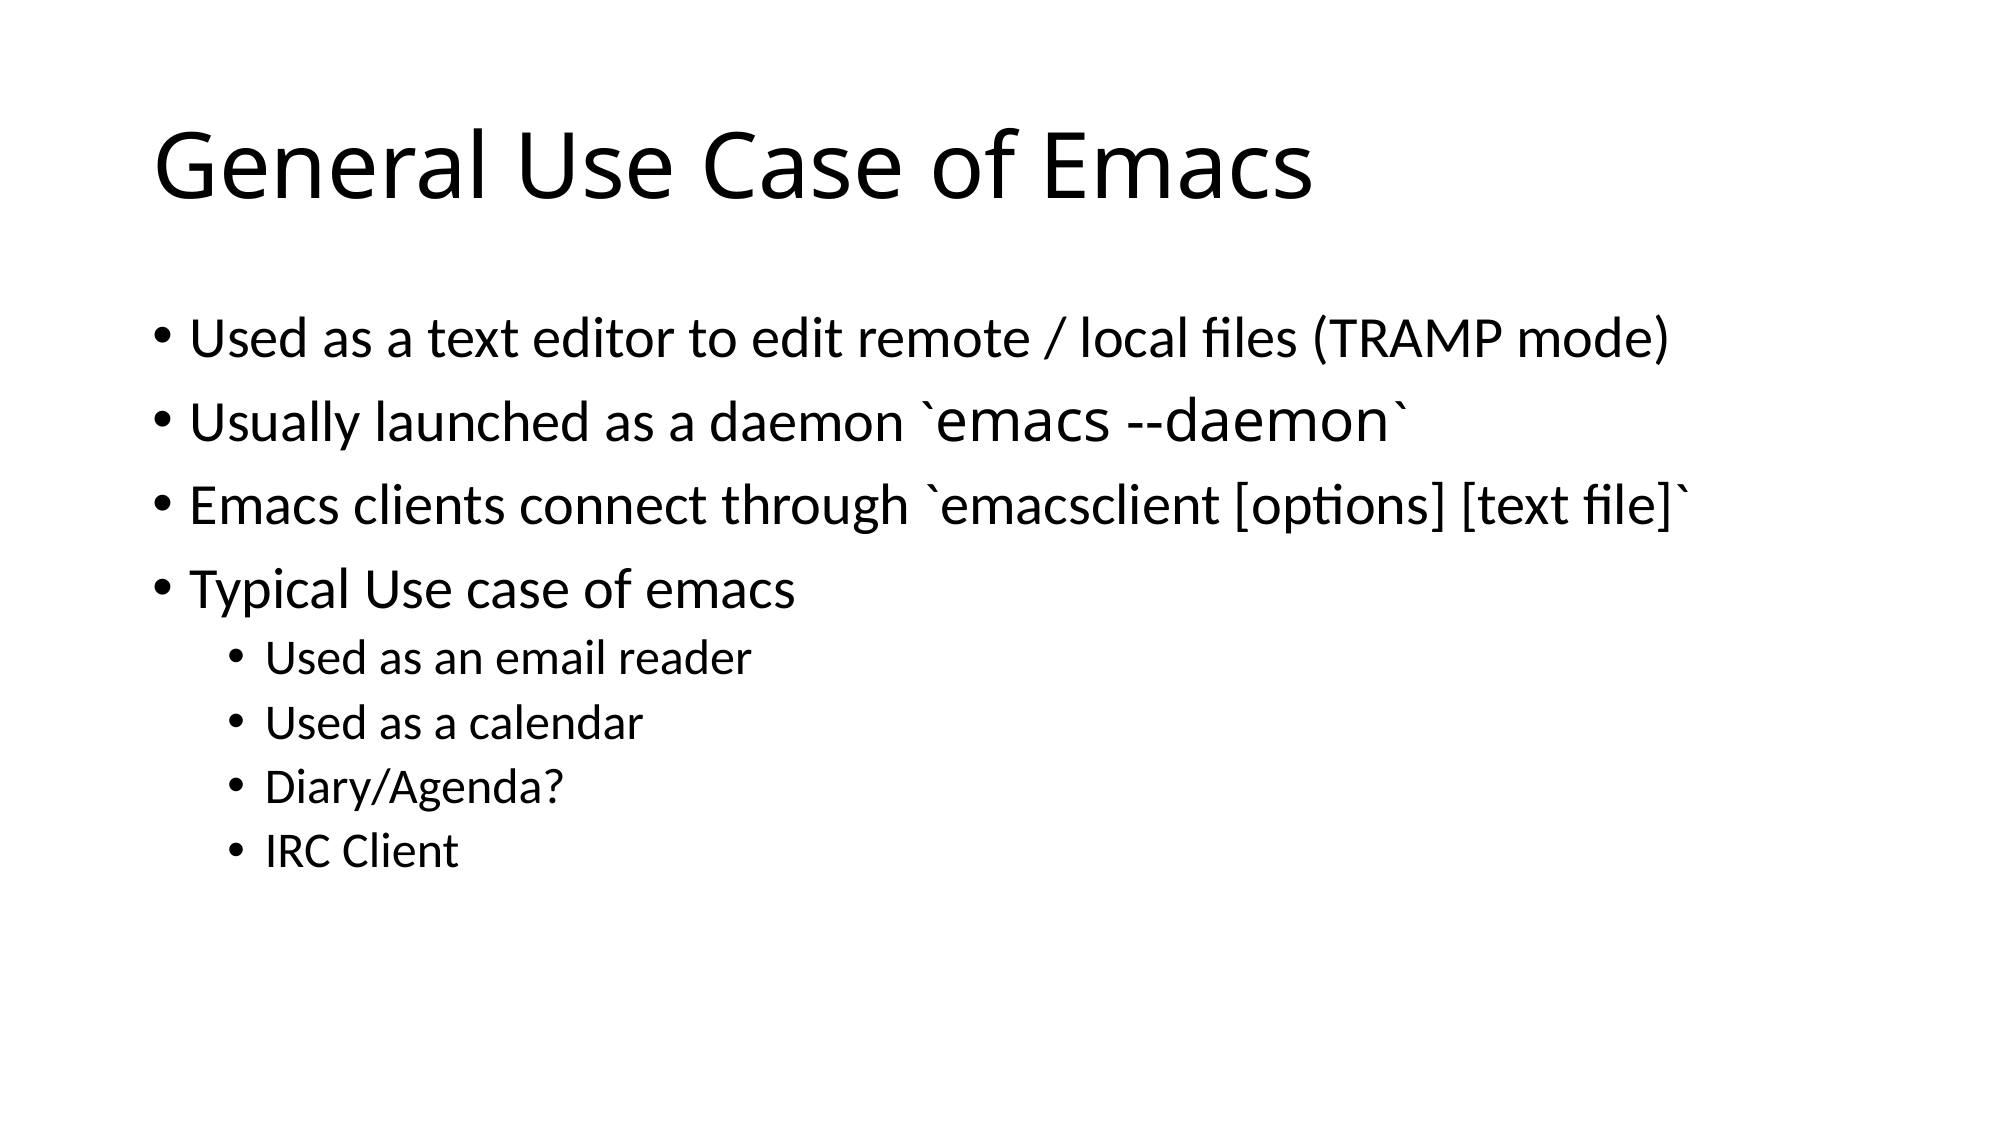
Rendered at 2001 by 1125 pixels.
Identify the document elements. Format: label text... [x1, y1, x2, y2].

list Used as a text editor to edit remote / local files (TRAMP mode) Usually launched as a daemon `emacs --daemon` Emacs clients connect through `emacsclient [options] [text file]` Typical Use case of emacs Used as an email reader Used as a calendar Diary/Agenda? IRC Client [137, 299, 1863, 1014]
title General Use Case of Emacs [137, 59, 1863, 278]
